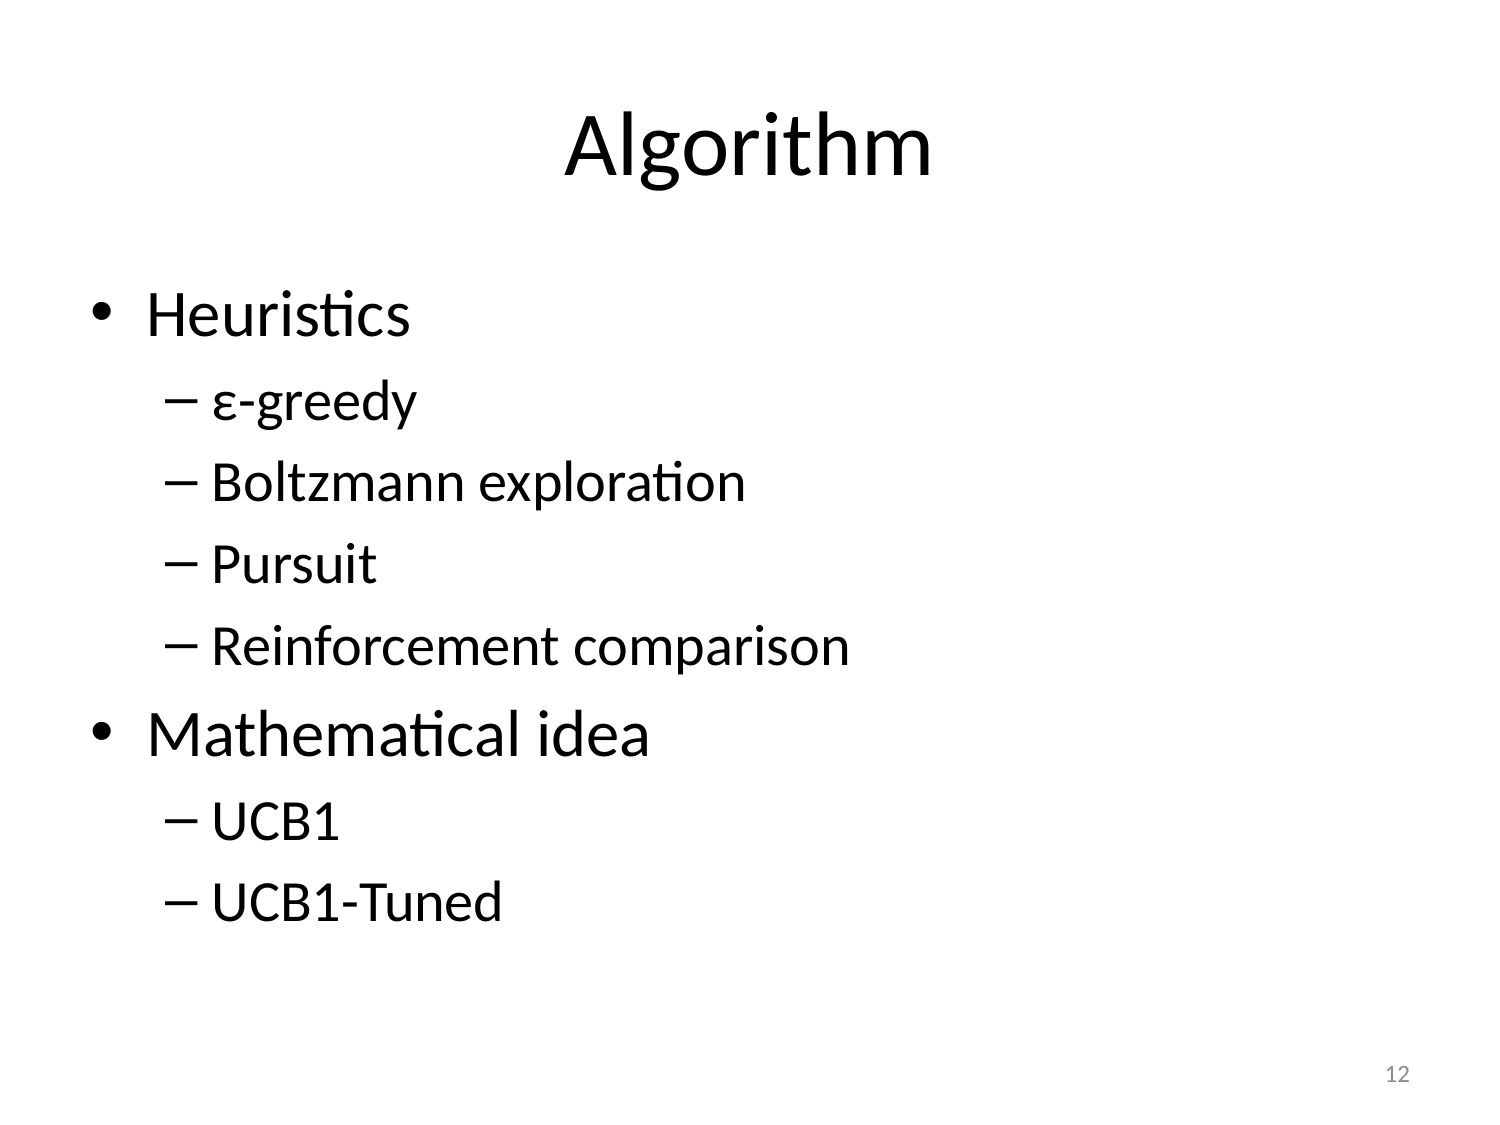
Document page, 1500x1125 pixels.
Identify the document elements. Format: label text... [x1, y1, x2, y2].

list Heuristics ε-greedy Boltzmann exploration Pursuit Reinforcement comparison Mathematical idea UCB1 UCB1-Tuned [75, 262, 1425, 1005]
title Algorithm [75, 45, 1425, 233]
slide_number 12 [1074, 1042, 1425, 1103]
